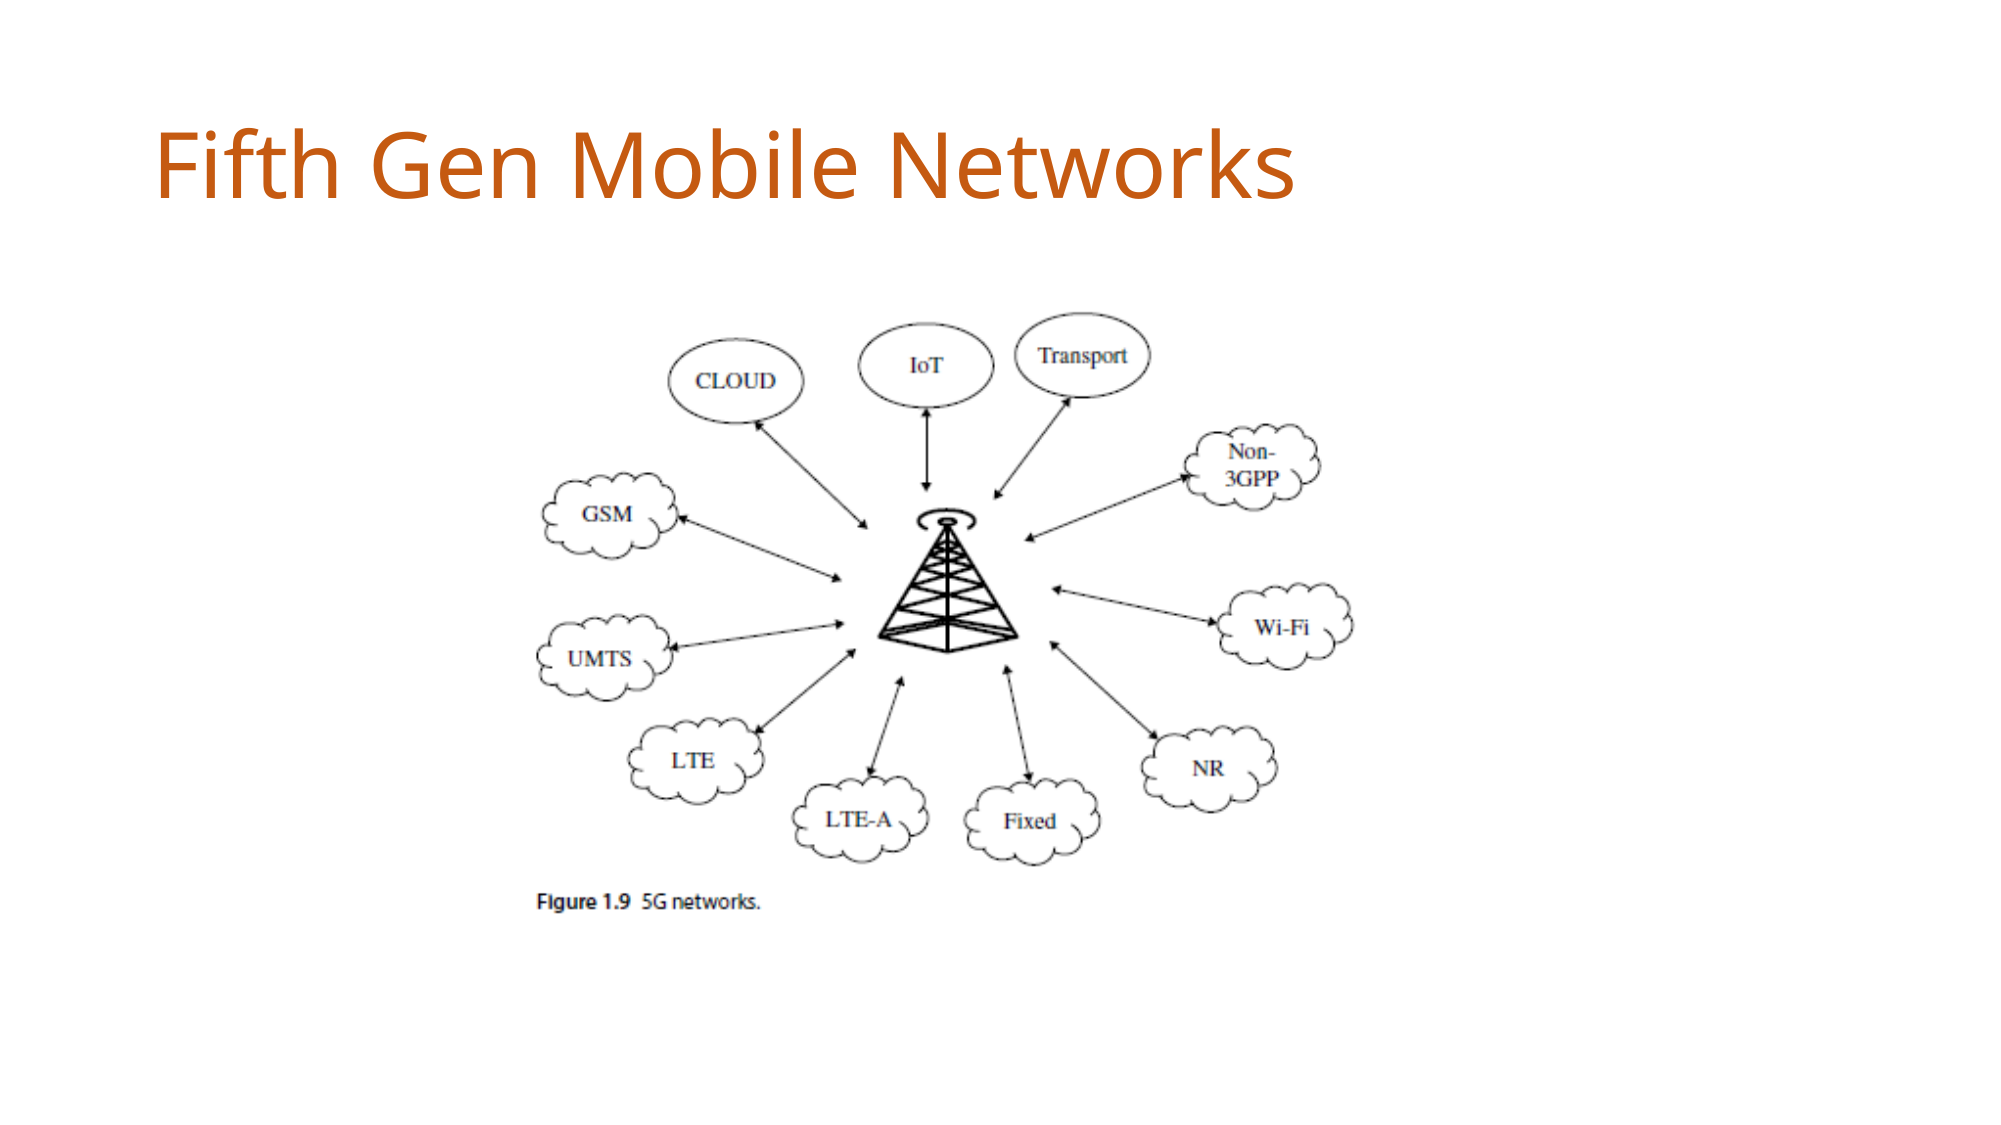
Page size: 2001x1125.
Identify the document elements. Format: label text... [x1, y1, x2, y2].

title Fifth Gen Mobile Networks [137, 59, 1863, 278]
picture [488, 299, 1410, 933]
